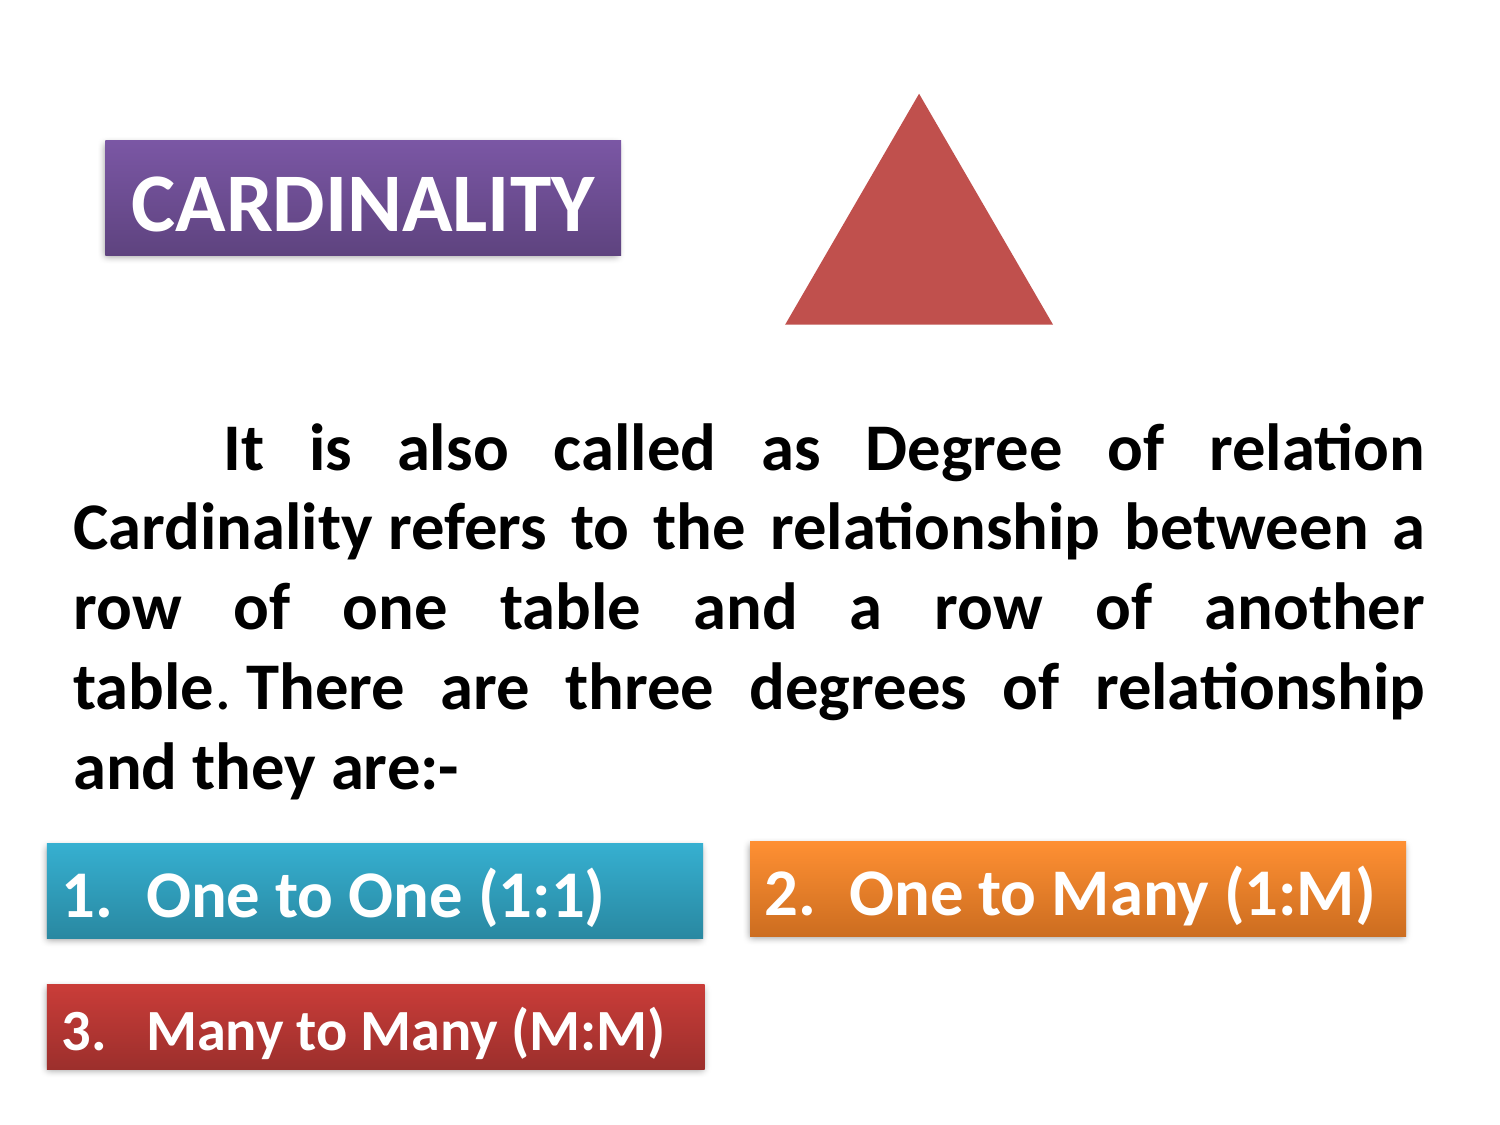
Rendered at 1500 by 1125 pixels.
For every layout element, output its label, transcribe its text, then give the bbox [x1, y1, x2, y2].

text_box 2. One to Many (1:M) [750, 841, 1407, 937]
text_box It is also called as Degree of relation Cardinality refers to the relationship between a row of one table and a row of another table. There are three degrees of relationship and they are:- [58, 395, 1442, 811]
text_box 3. Many to Many (M:M) [46, 984, 705, 1070]
text_box One to One (1:1) [46, 843, 704, 939]
text_box [783, 91, 1055, 327]
text_box 06 [703, 186, 833, 325]
text_box CARDINALITY [105, 140, 622, 256]
